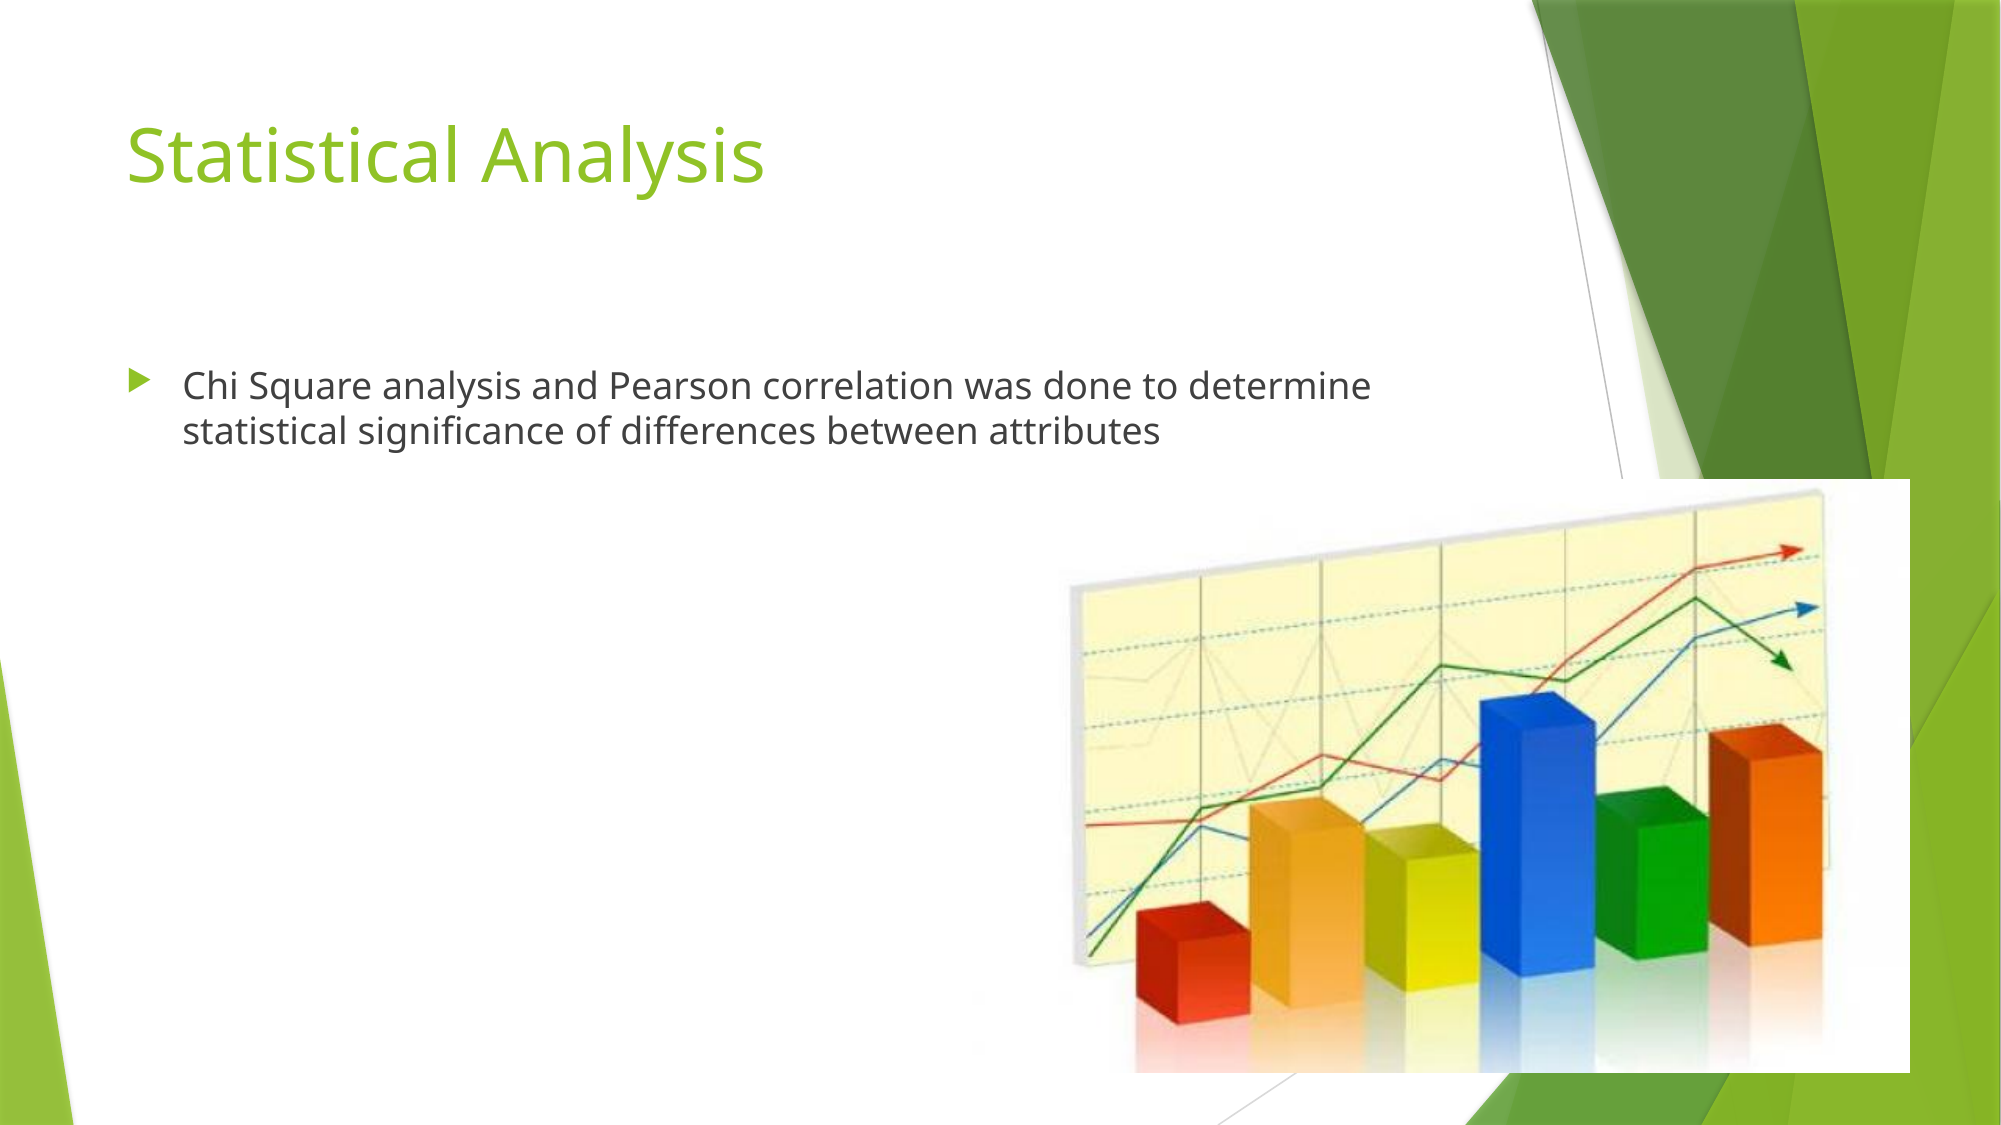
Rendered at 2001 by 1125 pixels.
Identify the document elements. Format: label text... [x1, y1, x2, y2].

picture [971, 478, 1911, 1074]
title Statistical Analysis [111, 99, 1522, 317]
list Chi Square analysis and Pearson correlation was done to determine statistical significance of differences between attributes [111, 354, 1522, 992]
